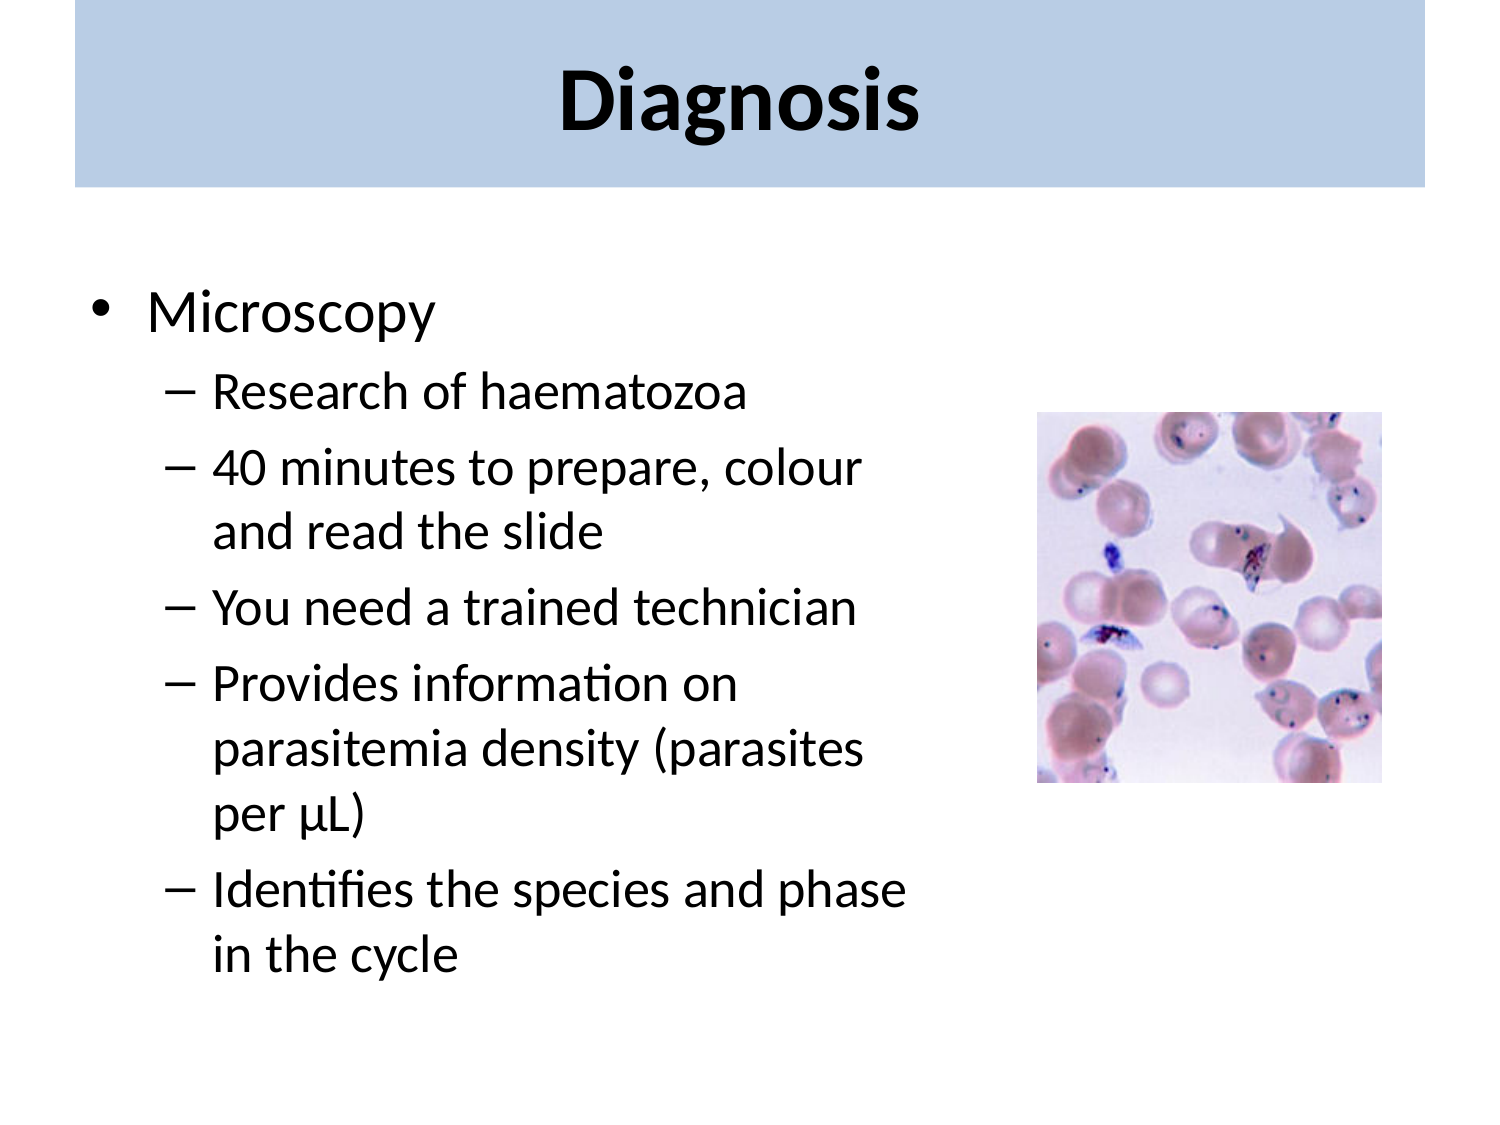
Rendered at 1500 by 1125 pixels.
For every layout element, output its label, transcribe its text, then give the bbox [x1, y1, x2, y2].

title Diagnosis [75, 0, 1425, 188]
picture [1037, 412, 1382, 784]
list Microscopy Research of haematozoa 40 minutes to prepare, colour and read the slide You need a trained technician Provides information on parasitemia density (parasites per µL) Identifies the species and phase in the cycle [75, 262, 925, 1005]
